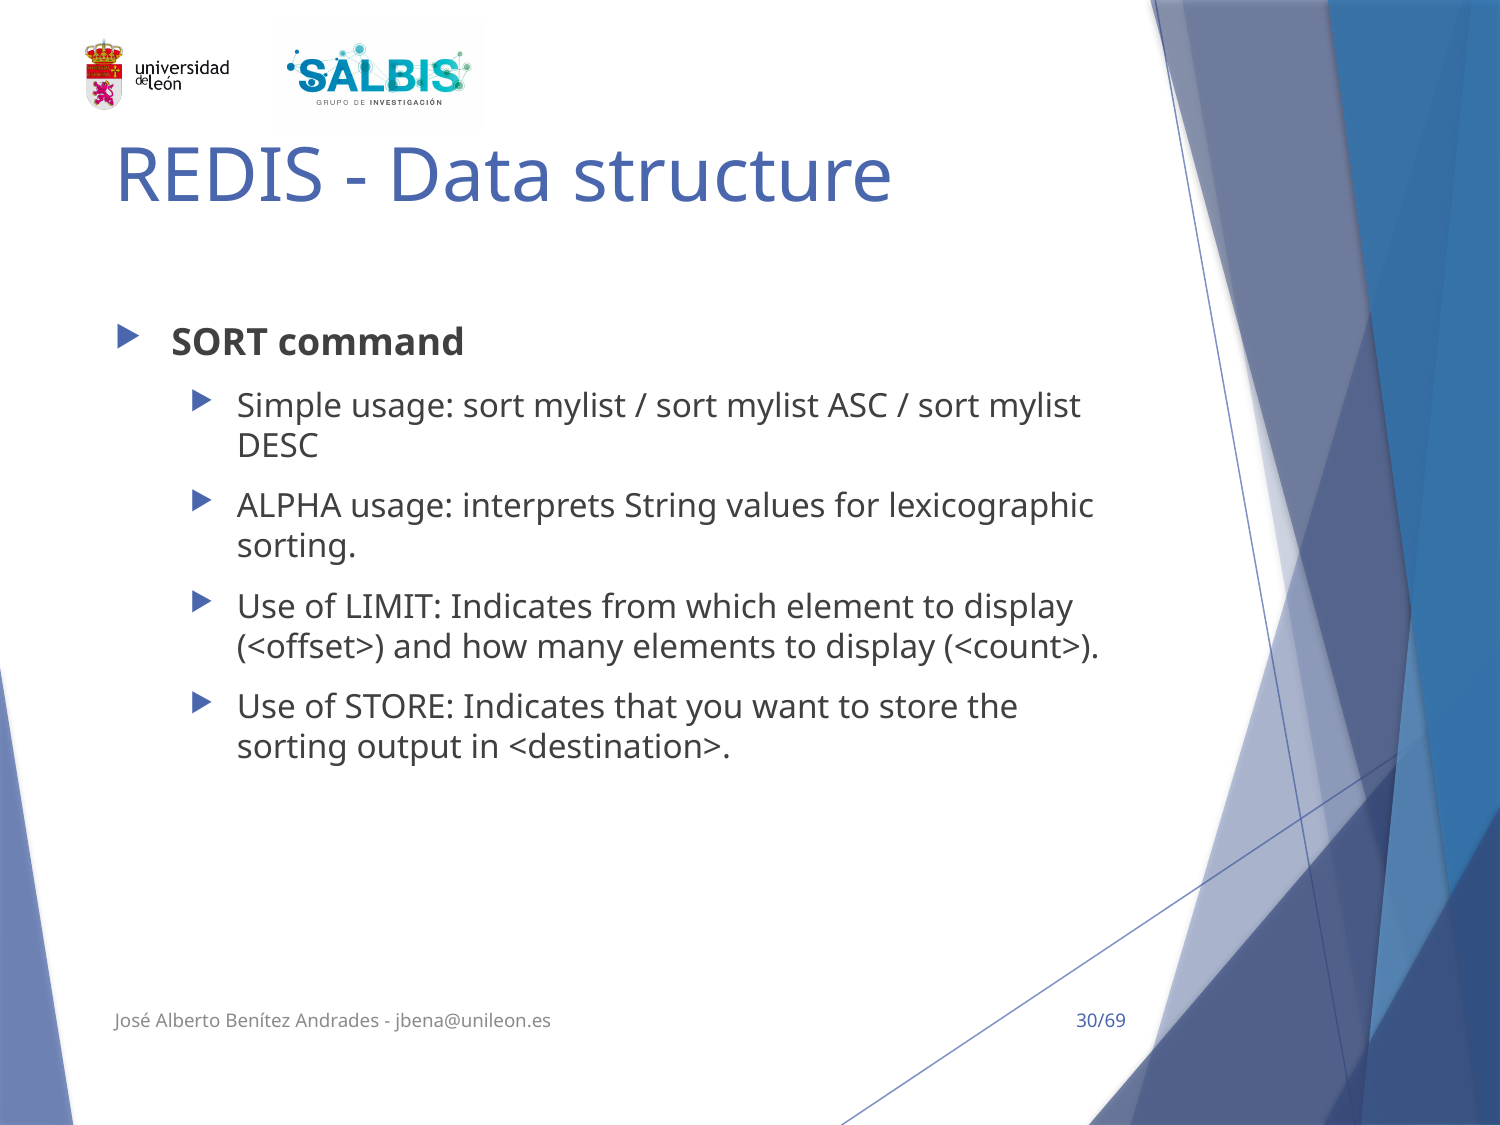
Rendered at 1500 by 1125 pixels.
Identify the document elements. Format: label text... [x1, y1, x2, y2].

slide_number 30/69 [1057, 991, 1142, 1051]
list SORT command Simple usage: sort mylist / sort mylist ASC / sort mylist DESC ALPHA usage: interprets String values for lexicographic sorting. Use of LIMIT: Indicates from which element to display (<offset>) and how many elements to display (<count>). Use of STORE: Indicates that you want to store the sorting output in <destination>. [99, 310, 1142, 1025]
picture [74, 29, 239, 119]
title REDIS - Data structure [99, 118, 1142, 248]
footer José Alberto Benítez Andrades - jbena@unileon.es [99, 991, 859, 1051]
picture [273, 17, 484, 131]
